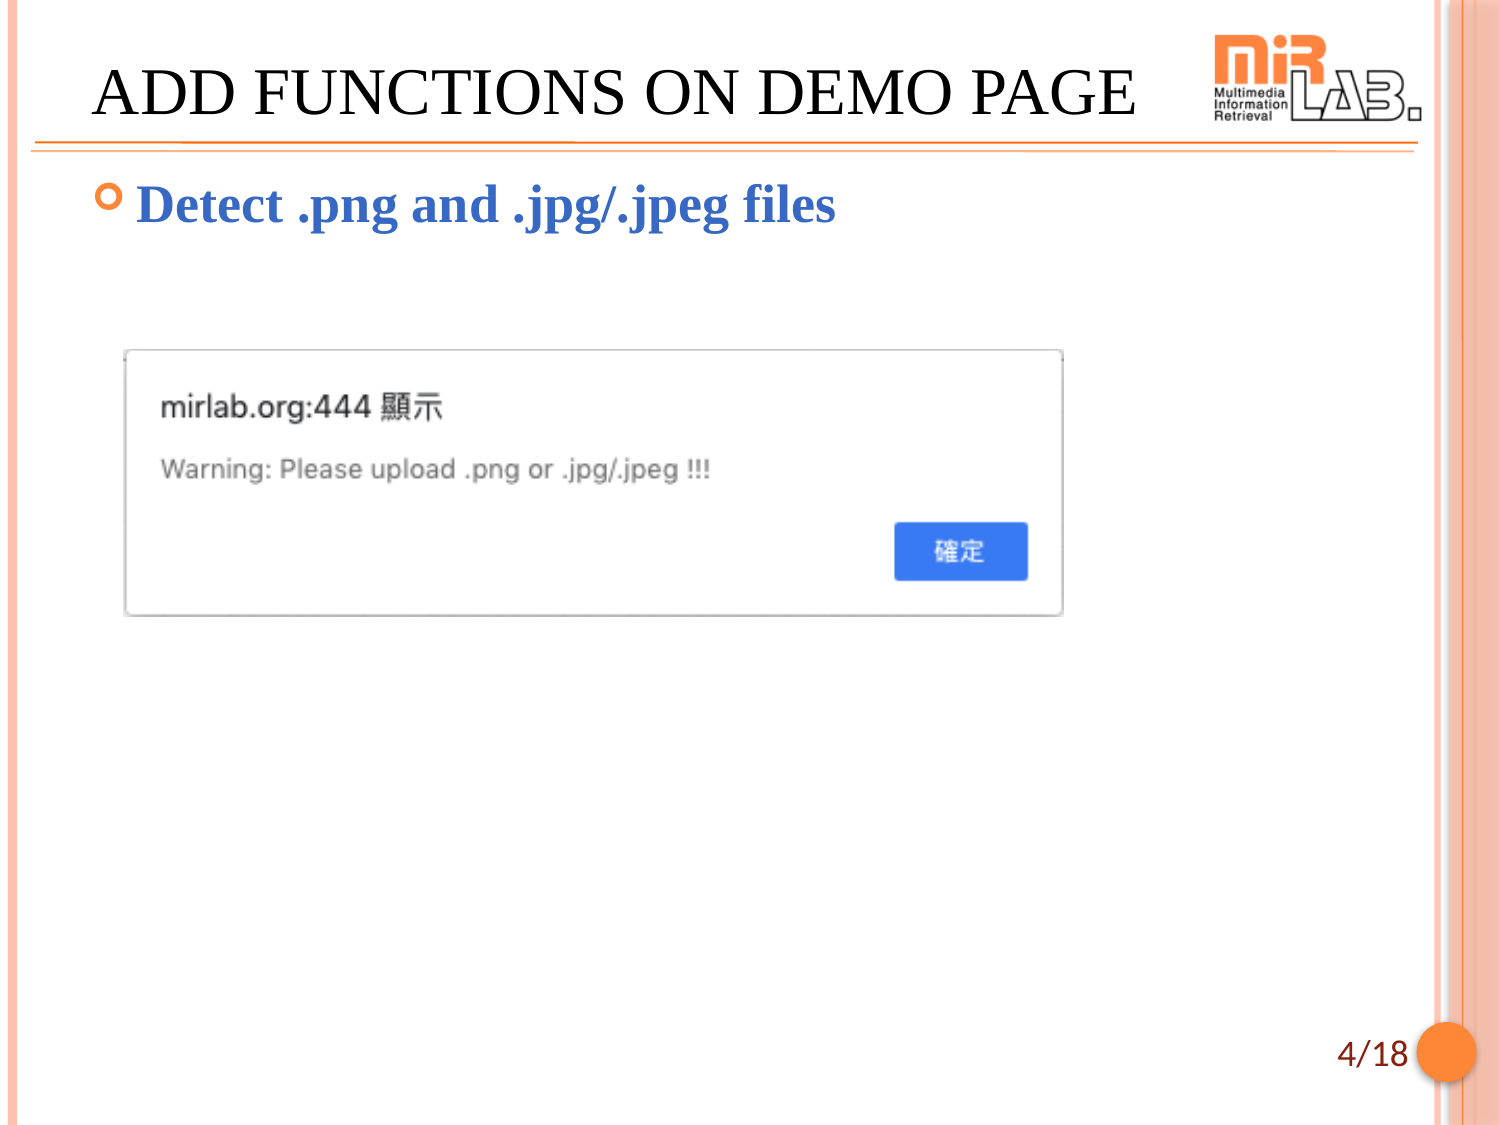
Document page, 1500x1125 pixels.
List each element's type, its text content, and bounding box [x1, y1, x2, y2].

picture [123, 349, 1064, 618]
list Detect .png and .jpg/.jpeg files [76, 160, 1412, 846]
picture [1302, 30, 1424, 126]
title Add functions on Demo page [76, 19, 1302, 136]
